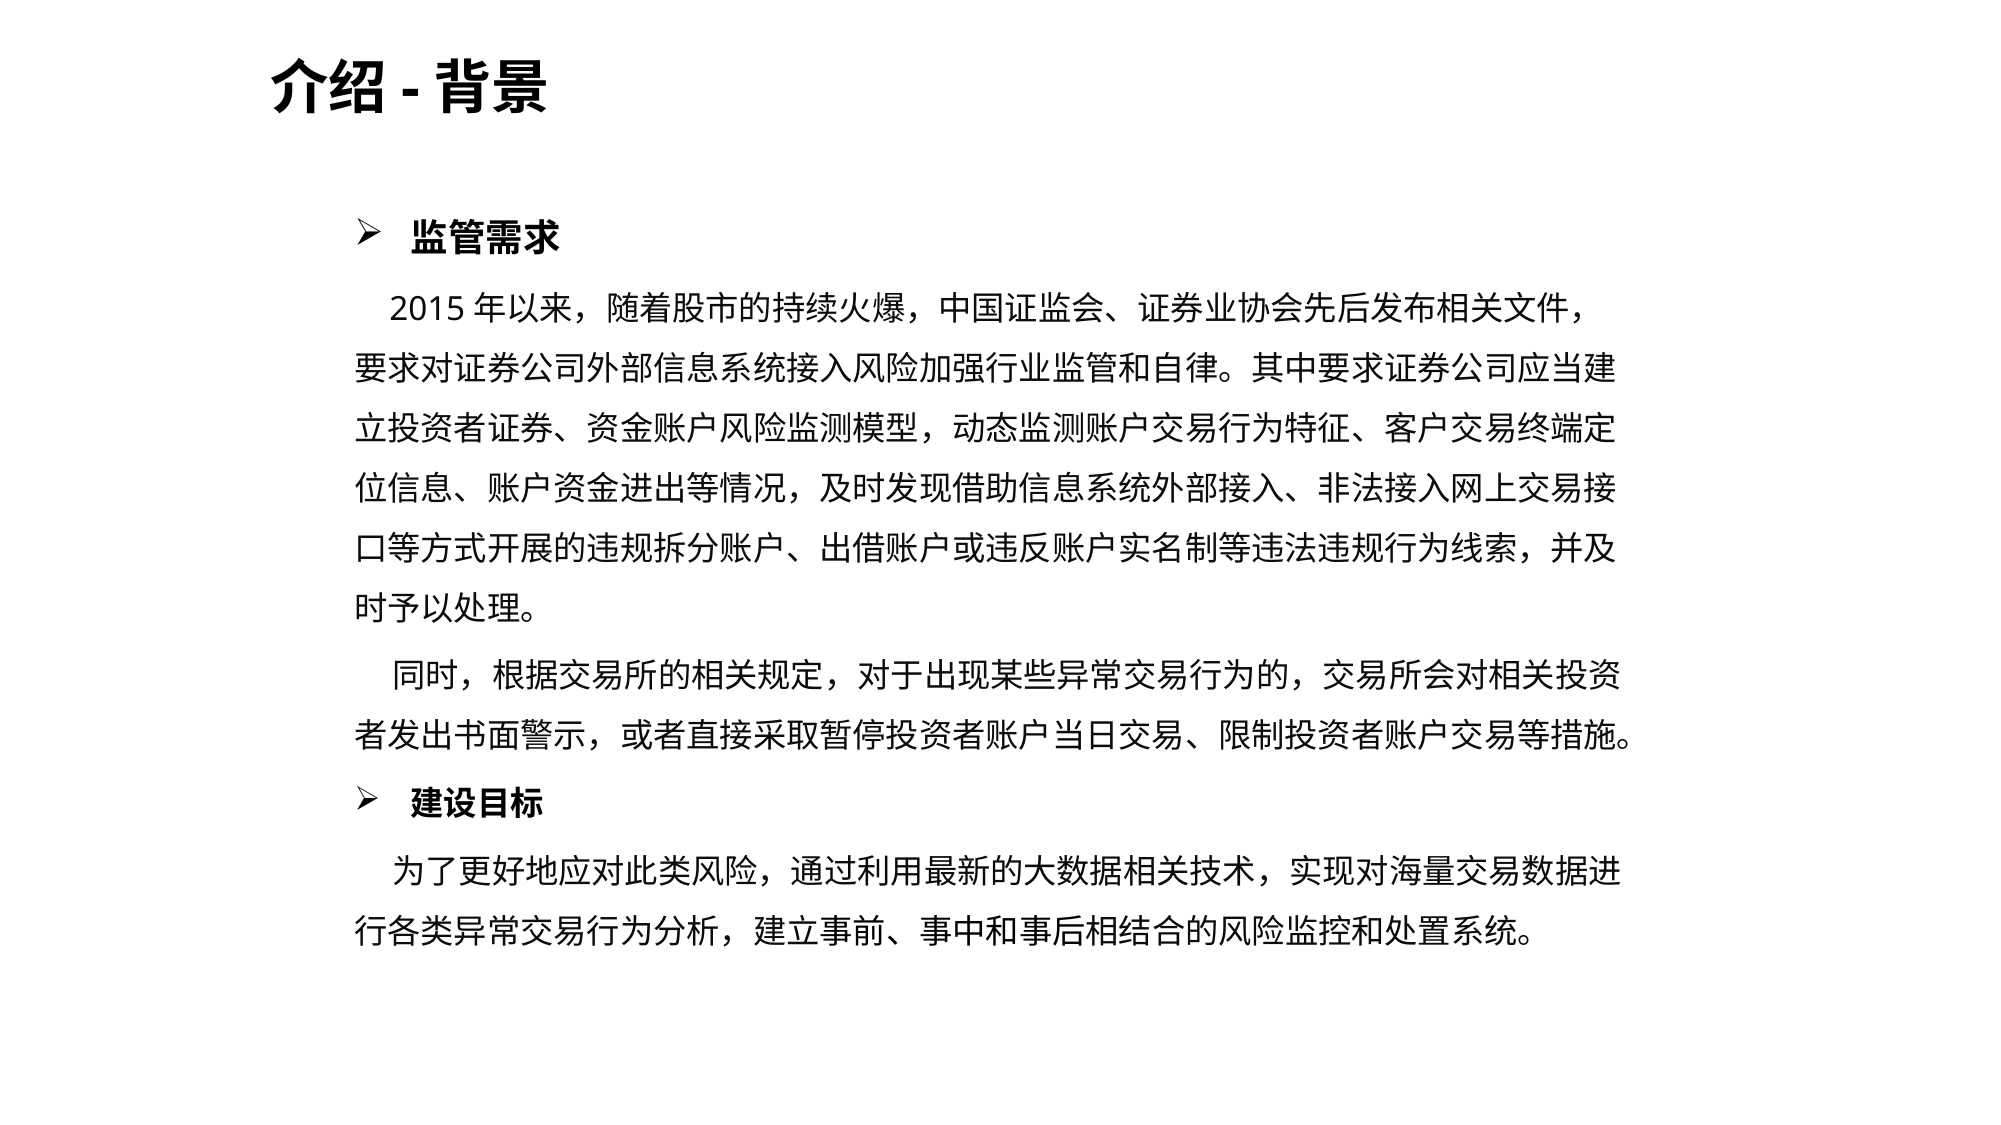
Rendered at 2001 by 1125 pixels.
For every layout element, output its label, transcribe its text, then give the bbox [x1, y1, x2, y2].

text_box 介绍-背景 [255, 42, 1559, 128]
text_box 监管需求 2015年以来，随着股市的持续火爆，中国证监会、证券业协会先后发布相关文件，要求对证券公司外部信息系统接入风险加强行业监管和自律。其中要求证券公司应当建立投资者证券、资金账户风险监测模型，动态监测账户交易行为特征、客户交易终端定位信息、账户资金进出等情况，及时发现借助信息系统外部接入、非法接入网上交易接口等方式开展的违规拆分账户、出借账户或违反账户实名制等违法违规行为线索，并及时予以处理。 同时，根据交易所的相关规定，对于出现某些异常交易行为的，交易所会对相关投资者发出书面警示，或者直接采取暂停投资者账户当日交易、限制投资者账户交易等措施。 建设目标 为了更好地应对此类风险，通过利用最新的大数据相关技术，实现对海量交易数据进行各类异常交易行为分析，建立事前、事中和事后相结合的风险监控和处置系统。 [339, 184, 1638, 1057]
